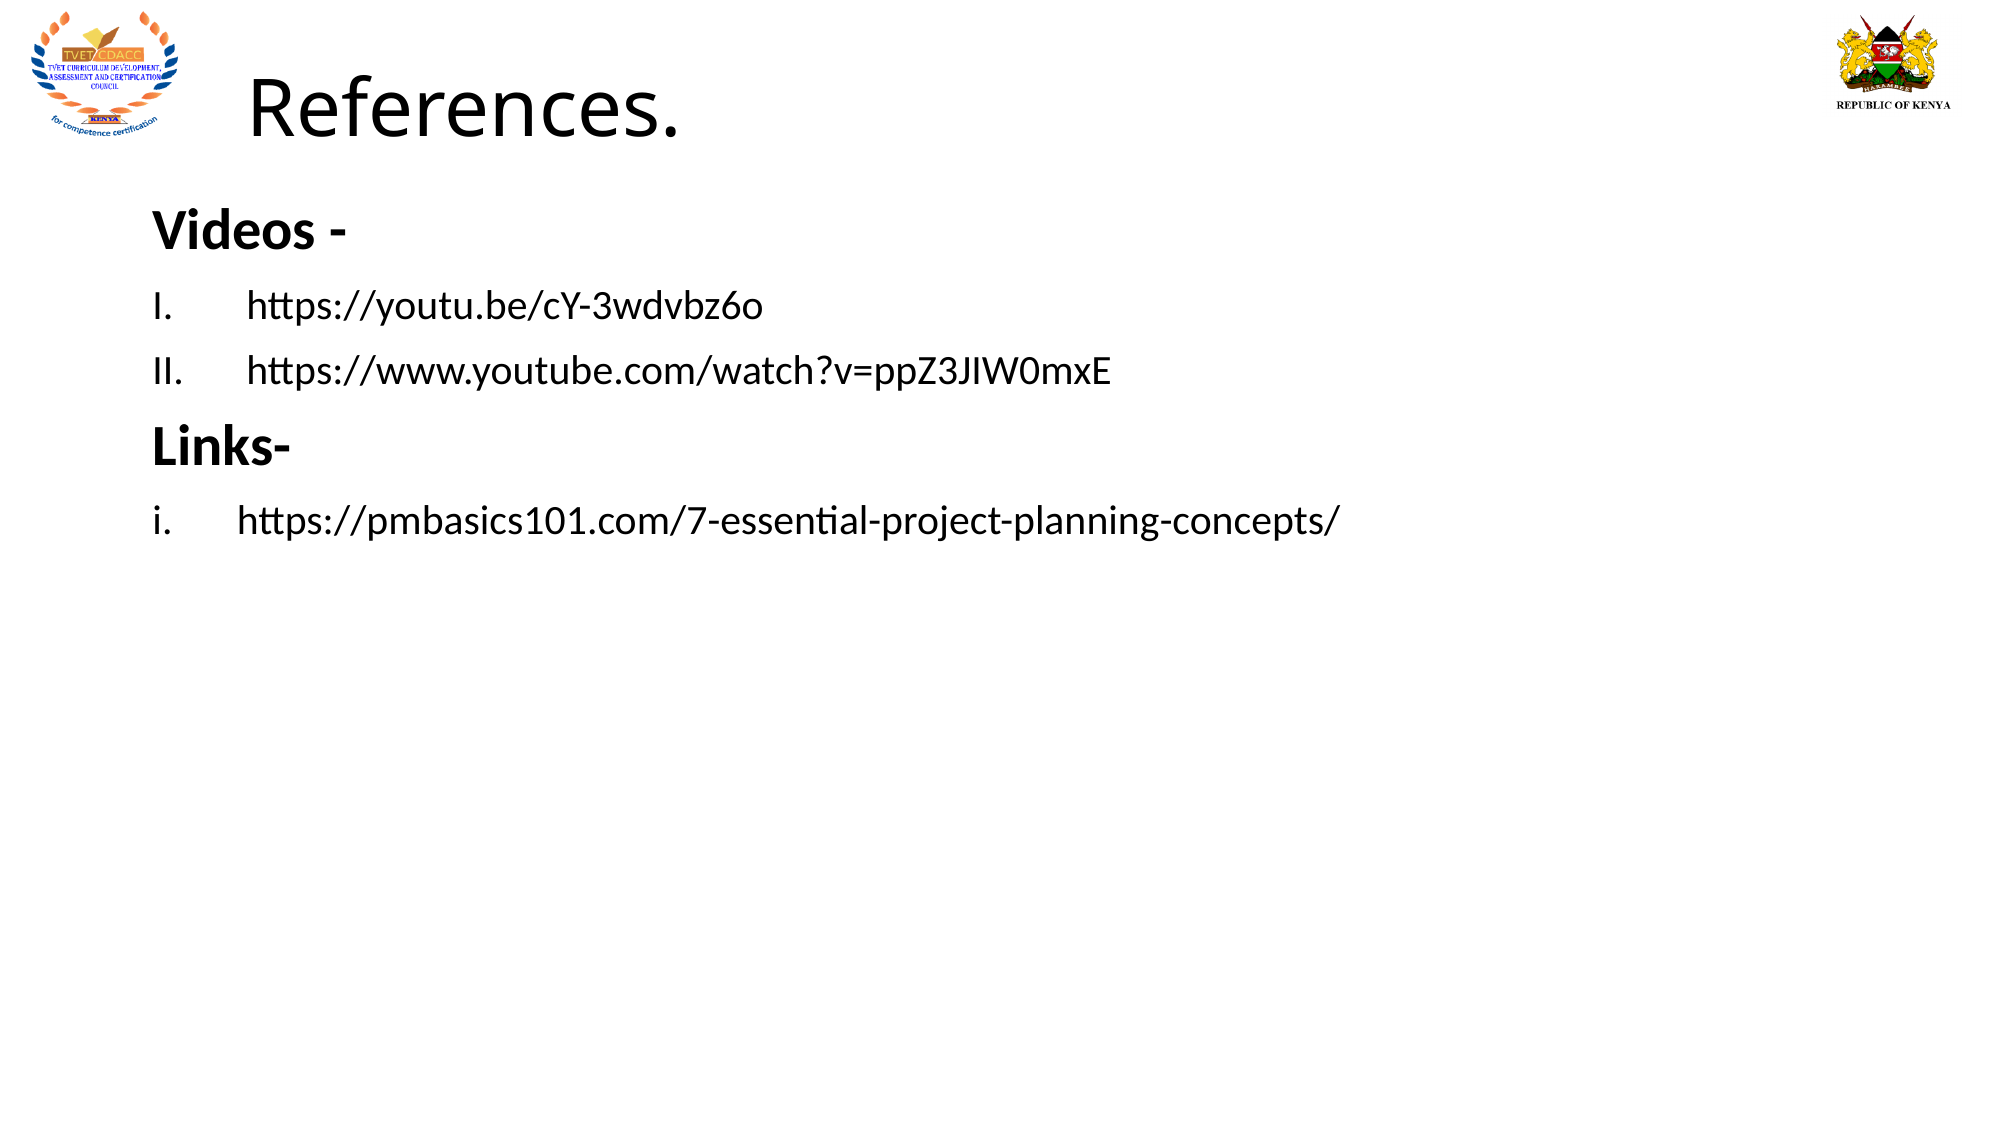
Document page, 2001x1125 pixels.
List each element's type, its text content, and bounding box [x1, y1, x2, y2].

list Videos - https://youtu.be/cY-3wdvbz6o https://www.youtube.com/watch?v=ppZ3JIW0mxE Links- https://pmbasics101.com/7-essential-project-planning-concepts/ [137, 191, 1863, 1014]
picture [18, 0, 186, 147]
picture [1822, 14, 1962, 117]
title References. [231, 59, 1863, 162]
